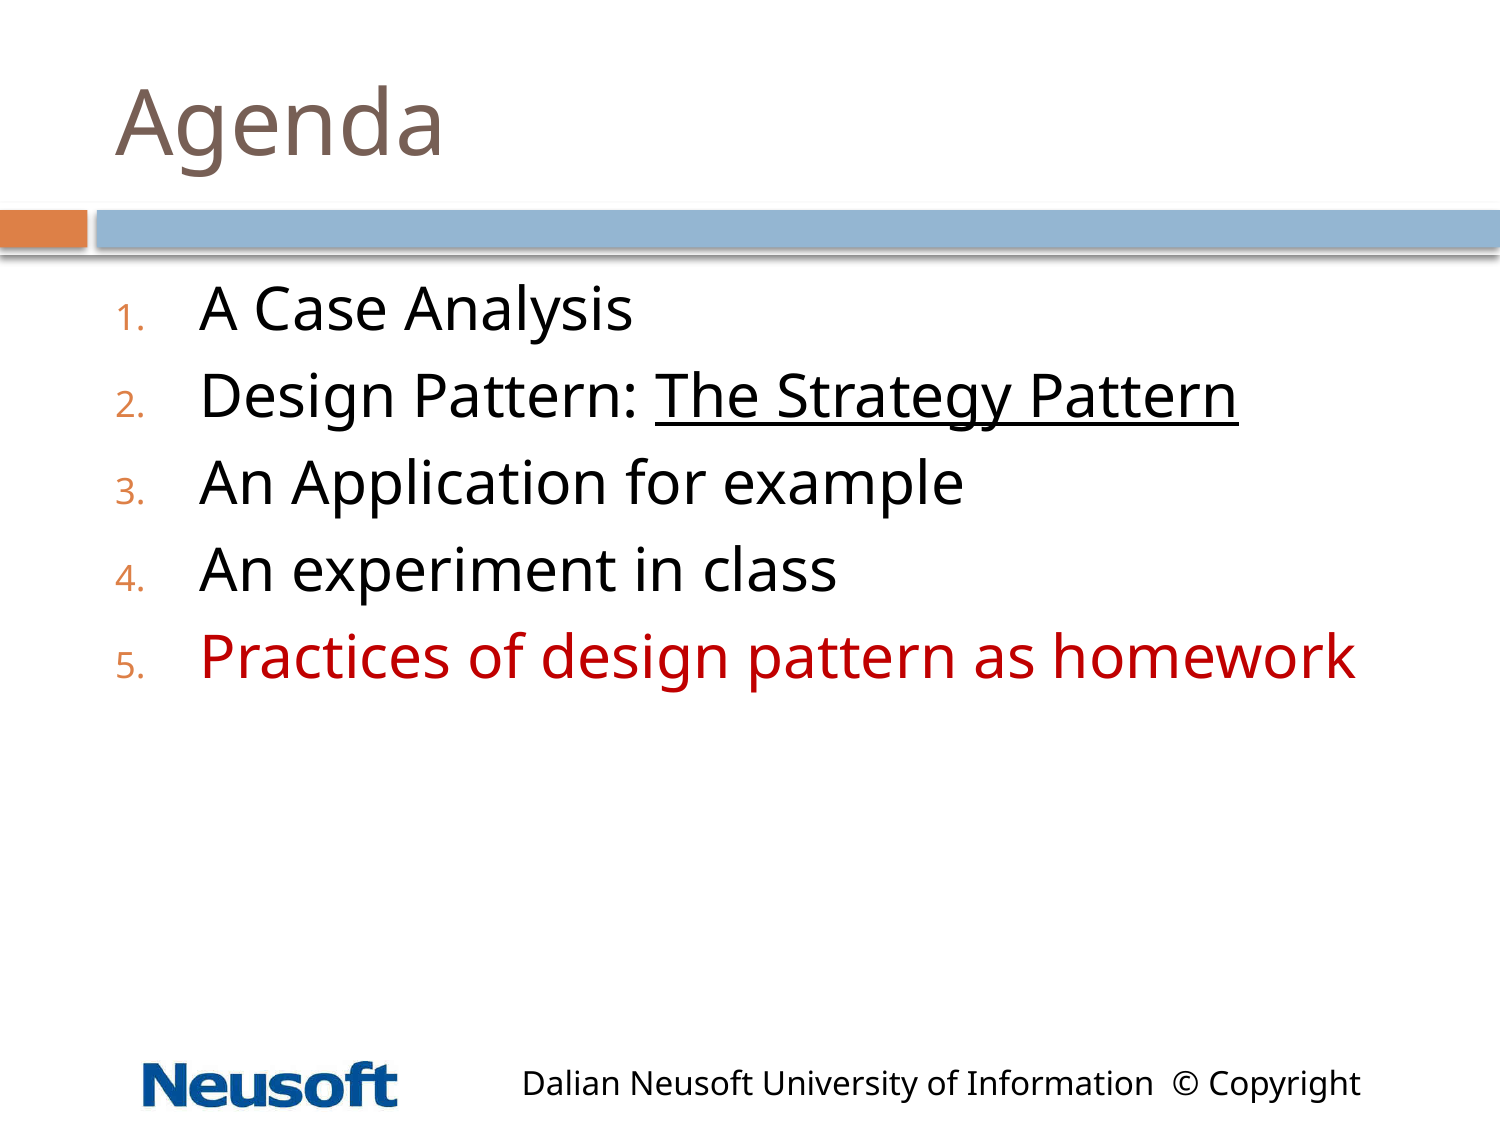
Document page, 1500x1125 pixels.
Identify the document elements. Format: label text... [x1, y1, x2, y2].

list A Case Analysis Design Pattern: The Strategy Pattern An Application for example An experiment in class Practices of design pattern as homework [100, 262, 1438, 1000]
picture [140, 1054, 399, 1114]
text_box Dalian Neusoft University of Information © Copyright [506, 1054, 1378, 1110]
title Agenda [100, 37, 1438, 200]
